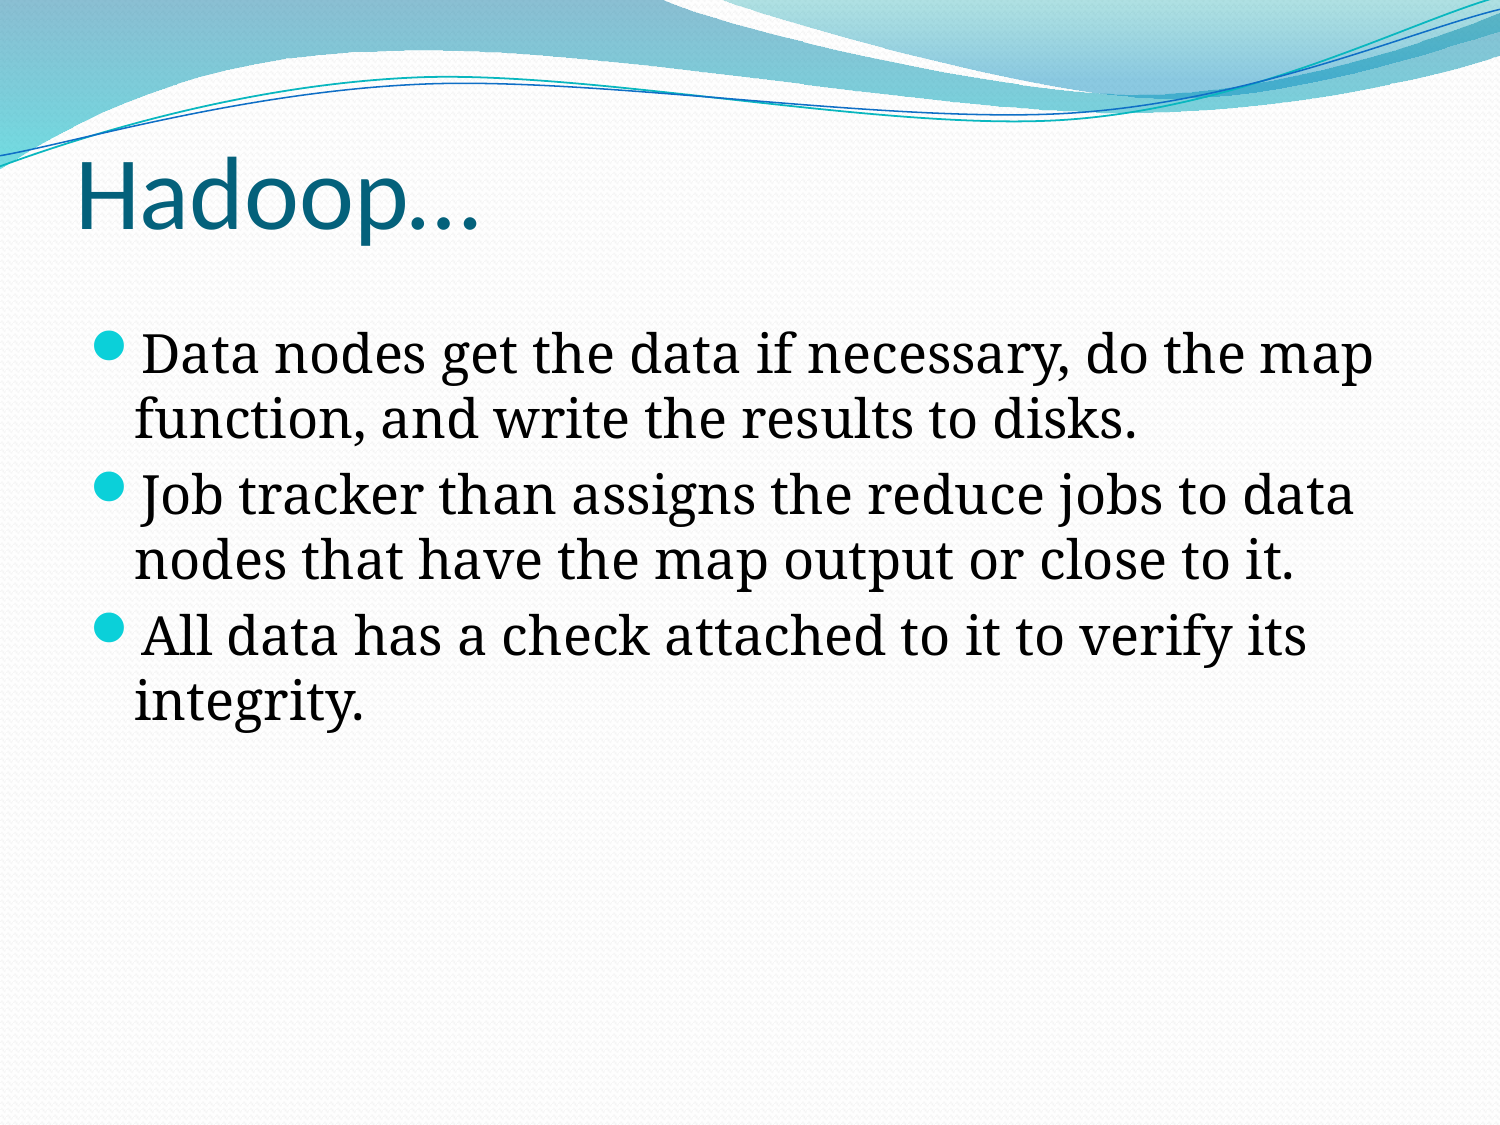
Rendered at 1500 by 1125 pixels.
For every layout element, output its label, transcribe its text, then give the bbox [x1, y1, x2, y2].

title Hadoop… [75, 115, 1425, 250]
list Data nodes get the data if necessary, do the map function, and write the results to disks. Job tracker than assigns the reduce jobs to data nodes that have the map output or close to it. All data has a check attached to it to verify its integrity. [75, 312, 1425, 788]
